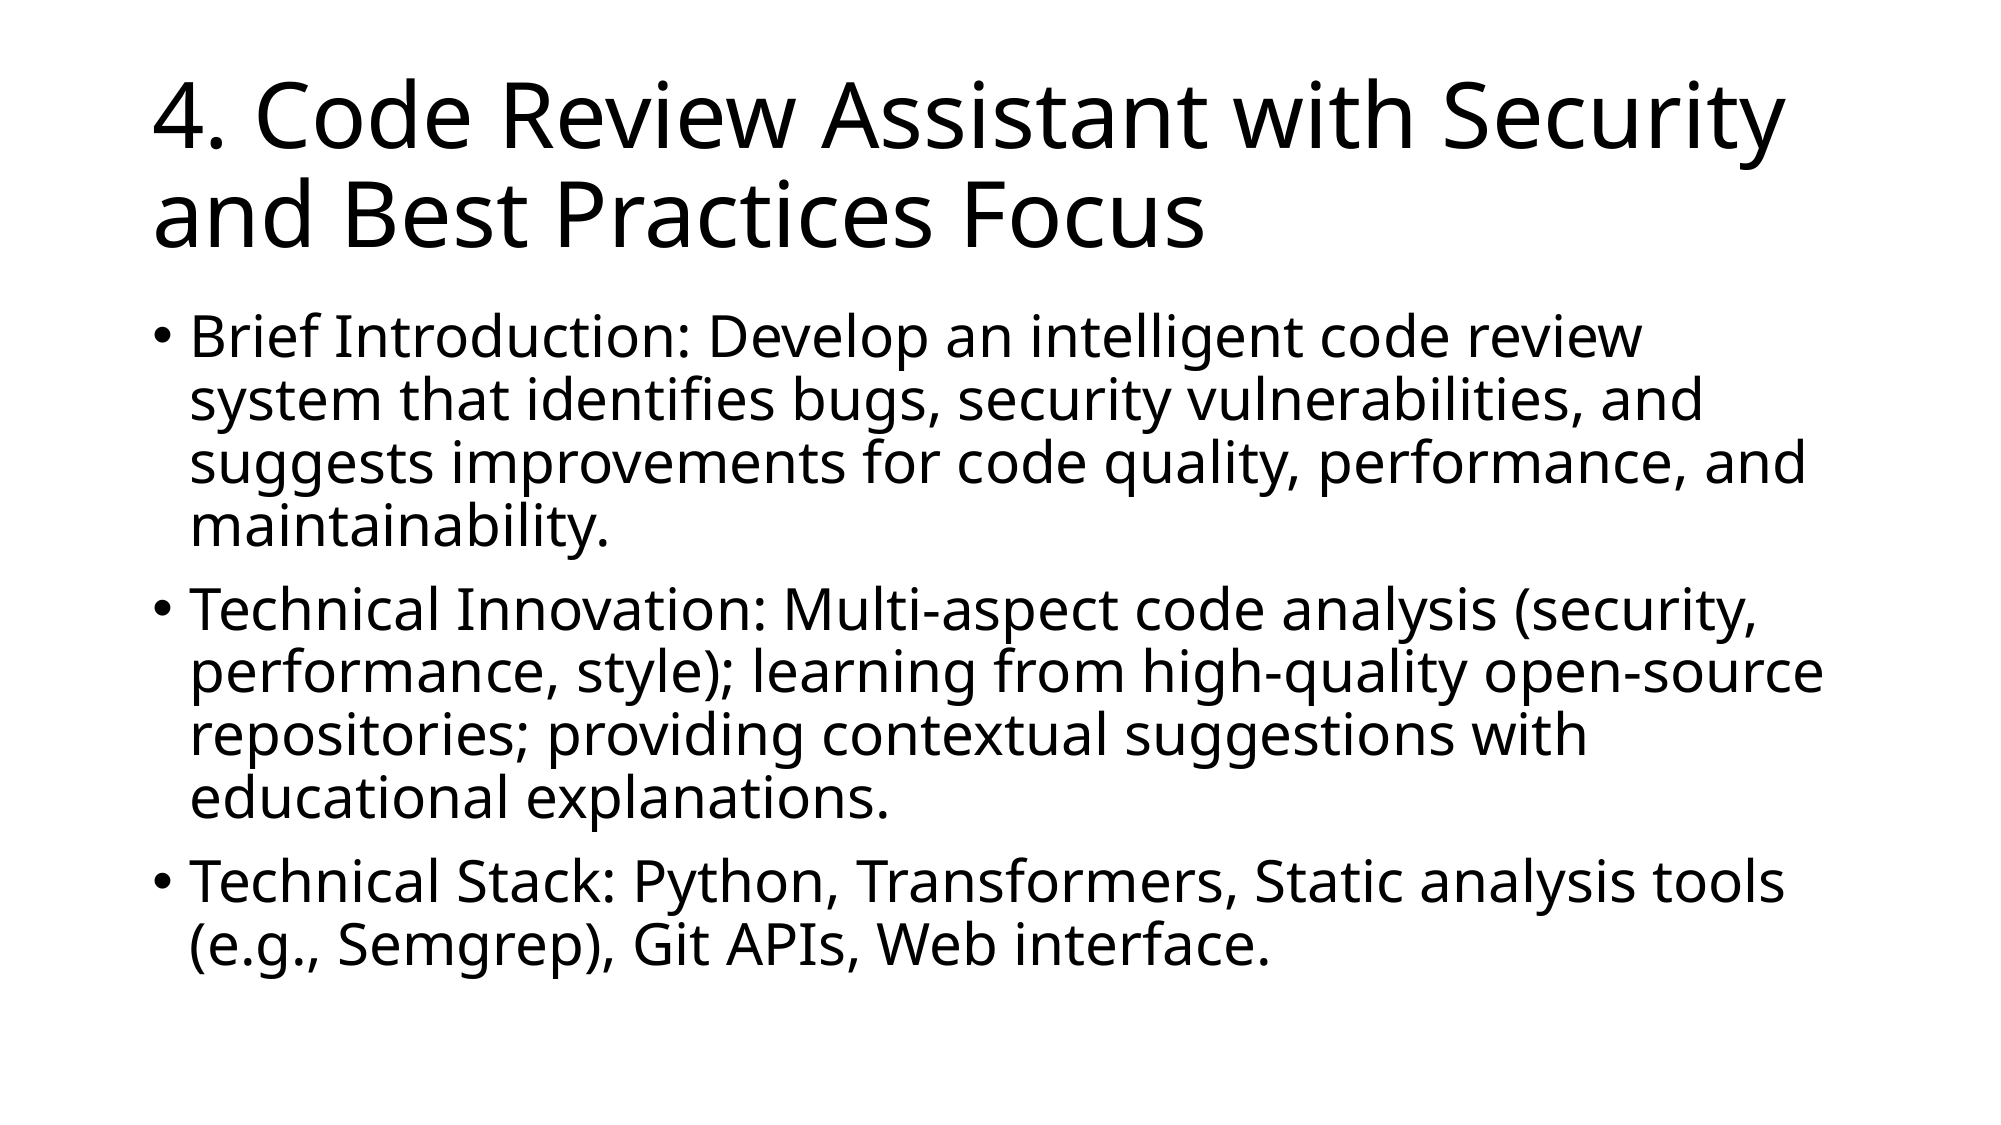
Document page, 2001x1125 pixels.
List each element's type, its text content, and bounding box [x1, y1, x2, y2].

list Brief Introduction: Develop an intelligent code review system that identifies bugs, security vulnerabilities, and suggests improvements for code quality, performance, and maintainability. Technical Innovation: Multi-aspect code analysis (security, performance, style); learning from high-quality open-source repositories; providing contextual suggestions with educational explanations. Technical Stack: Python, Transformers, Static analysis tools (e.g., Semgrep), Git APIs, Web interface. [137, 299, 1863, 1014]
title 4. Code Review Assistant with Security and Best Practices Focus [137, 59, 1863, 278]
